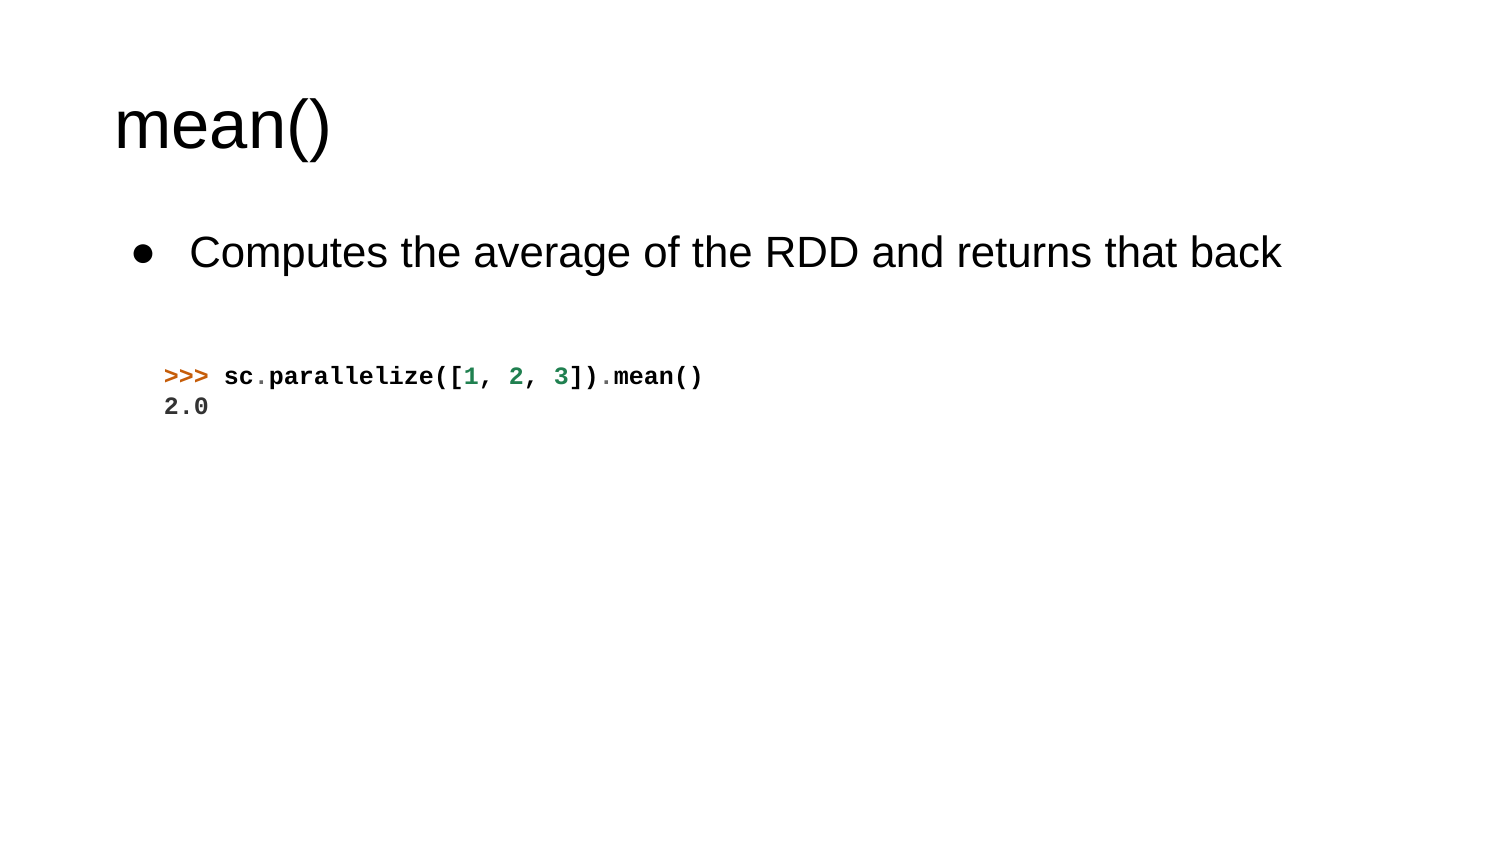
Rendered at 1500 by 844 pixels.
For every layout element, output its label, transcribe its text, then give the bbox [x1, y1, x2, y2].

text_box >>> sc.parallelize([1, 2, 3]).mean() 2.0 [152, 354, 788, 434]
list Computes the average of the RDD and returns that back [103, 224, 1397, 760]
title mean() [103, 44, 1397, 208]
